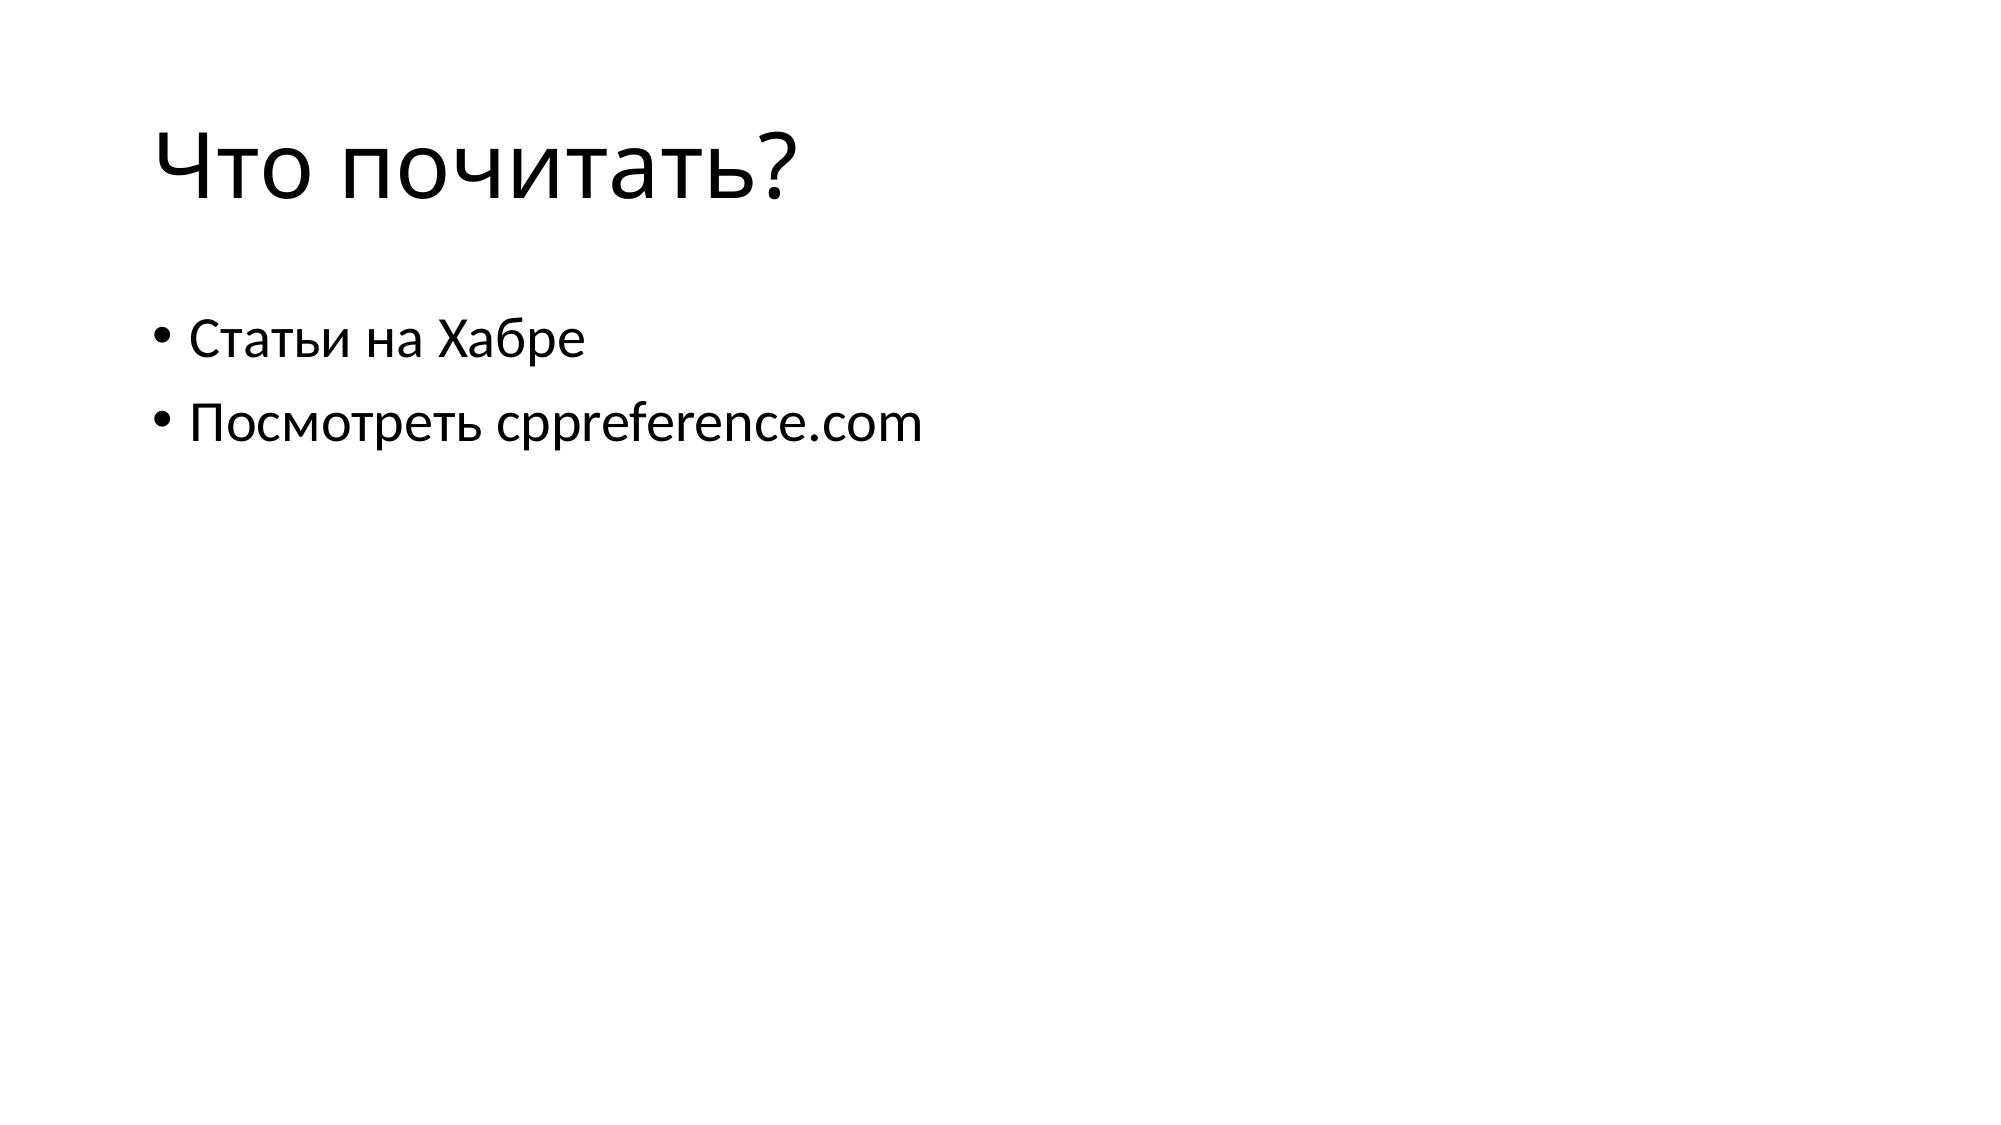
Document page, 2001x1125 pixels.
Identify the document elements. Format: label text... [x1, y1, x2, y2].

list Статьи на Хабре Посмотреть cppreference.com [137, 299, 1863, 1014]
title Что почитать? [137, 59, 1863, 278]
